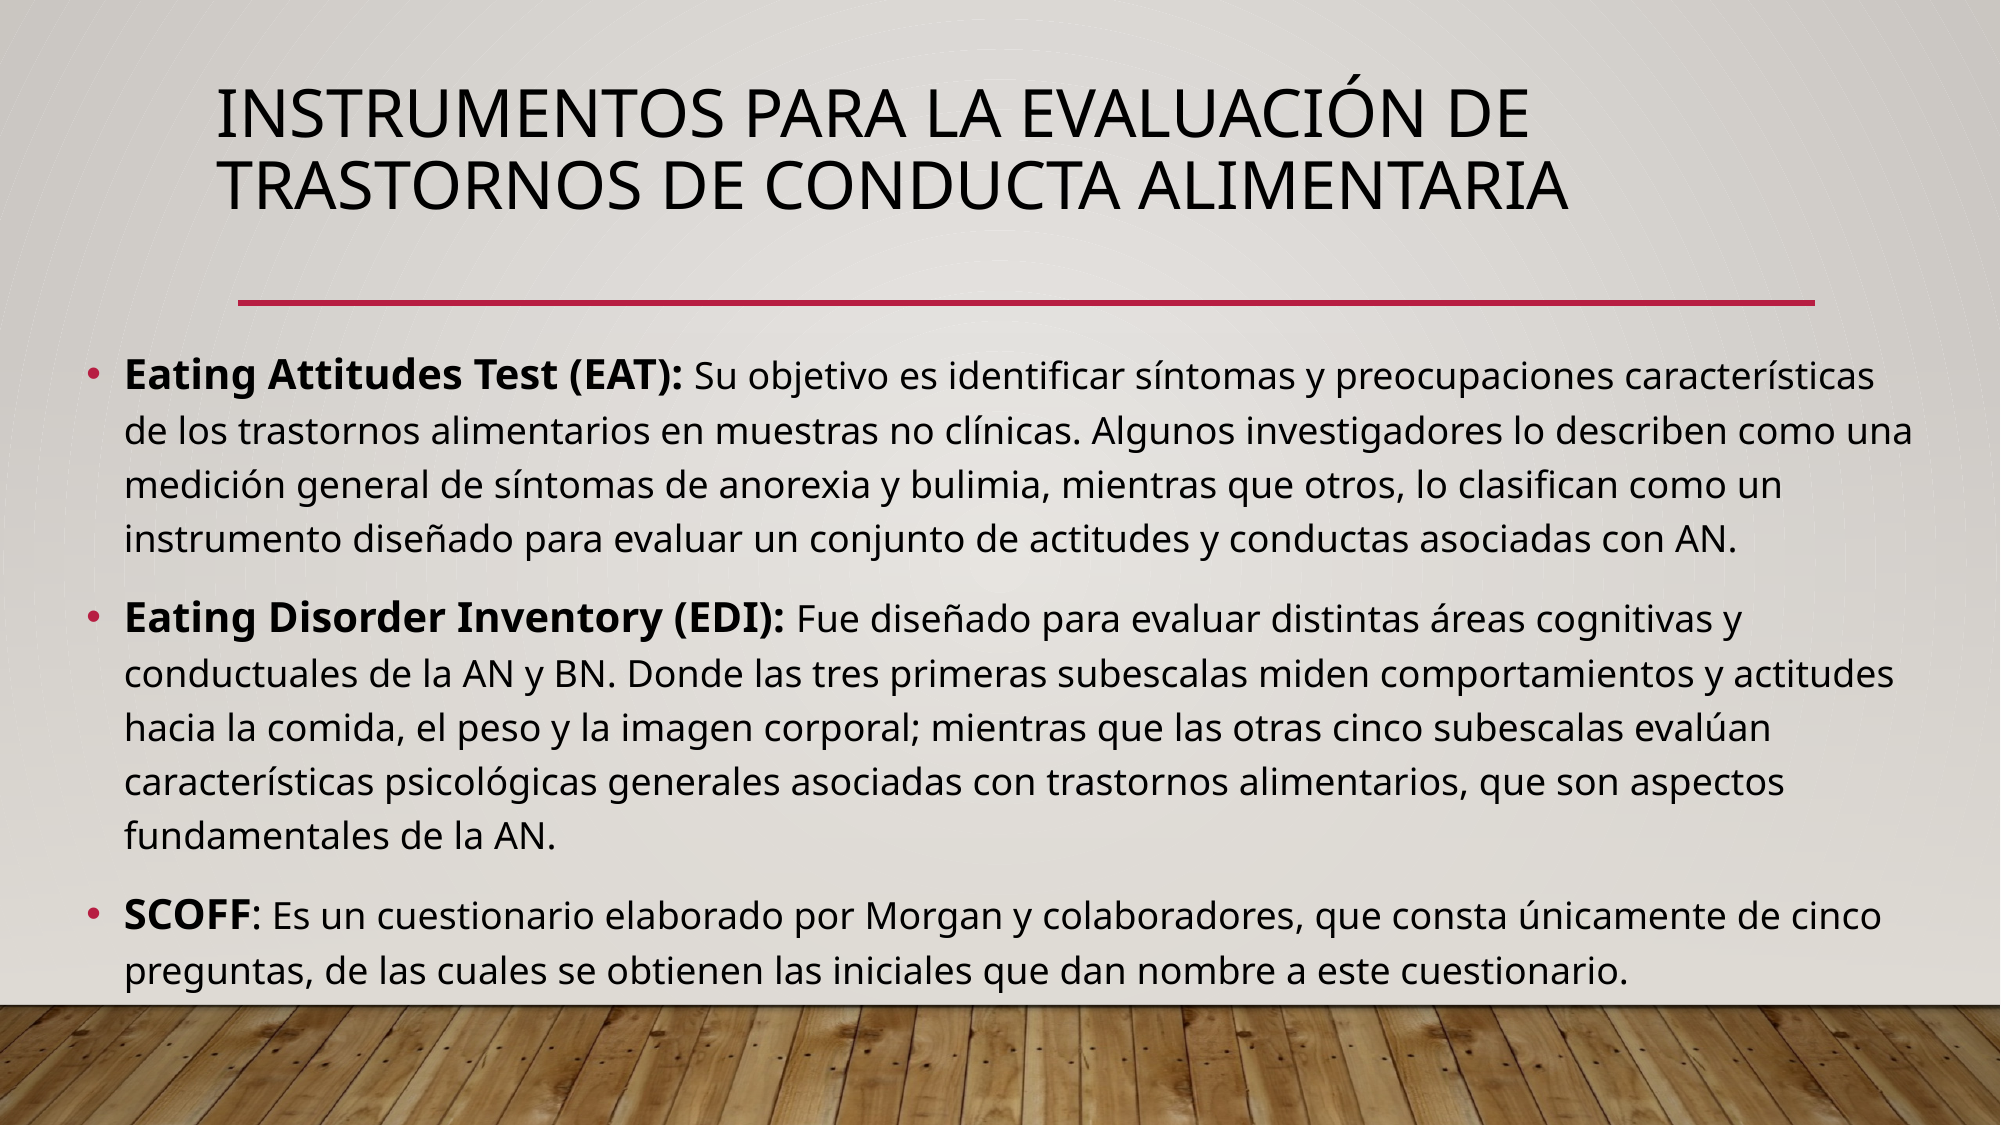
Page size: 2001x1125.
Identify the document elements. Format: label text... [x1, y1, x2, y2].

picture [0, 1005, 2000, 1125]
title INSTRUMENTOS PARA LA EVALUACIÓN DE TRASTORNOS DE CONDUCTA ALIMENTARIA [201, 72, 1814, 305]
list Eating Attitudes Test (EAT): Su objetivo es identificar síntomas y preocupaciones características de los trastornos alimentarios en muestras no clínicas. Algunos investigadores lo describen como una medición general de síntomas de anorexia y bulimia, mientras que otros, lo clasifican como un instrumento diseñado para evaluar un conjunto de actitudes y conductas asociadas con AN. Eating Disorder Inventory (EDI): Fue diseñado para evaluar distintas áreas cognitivas y conductuales de la AN y BN. Donde las tres primeras subescalas miden comportamientos y actitudes hacia la comida, el peso y la imagen corporal; mientras que las otras cinco subescalas evalúan características psicológicas generales asociadas con trastornos alimentarios, que son aspectos fundamentales de la AN. SCOFF: Es un cuestionario elaborado por Morgan y colaboradores, que consta únicamente de cinco preguntas, de las cuales se obtienen las iniciales que dan nombre a este cuestionario. [71, 330, 1940, 1025]
